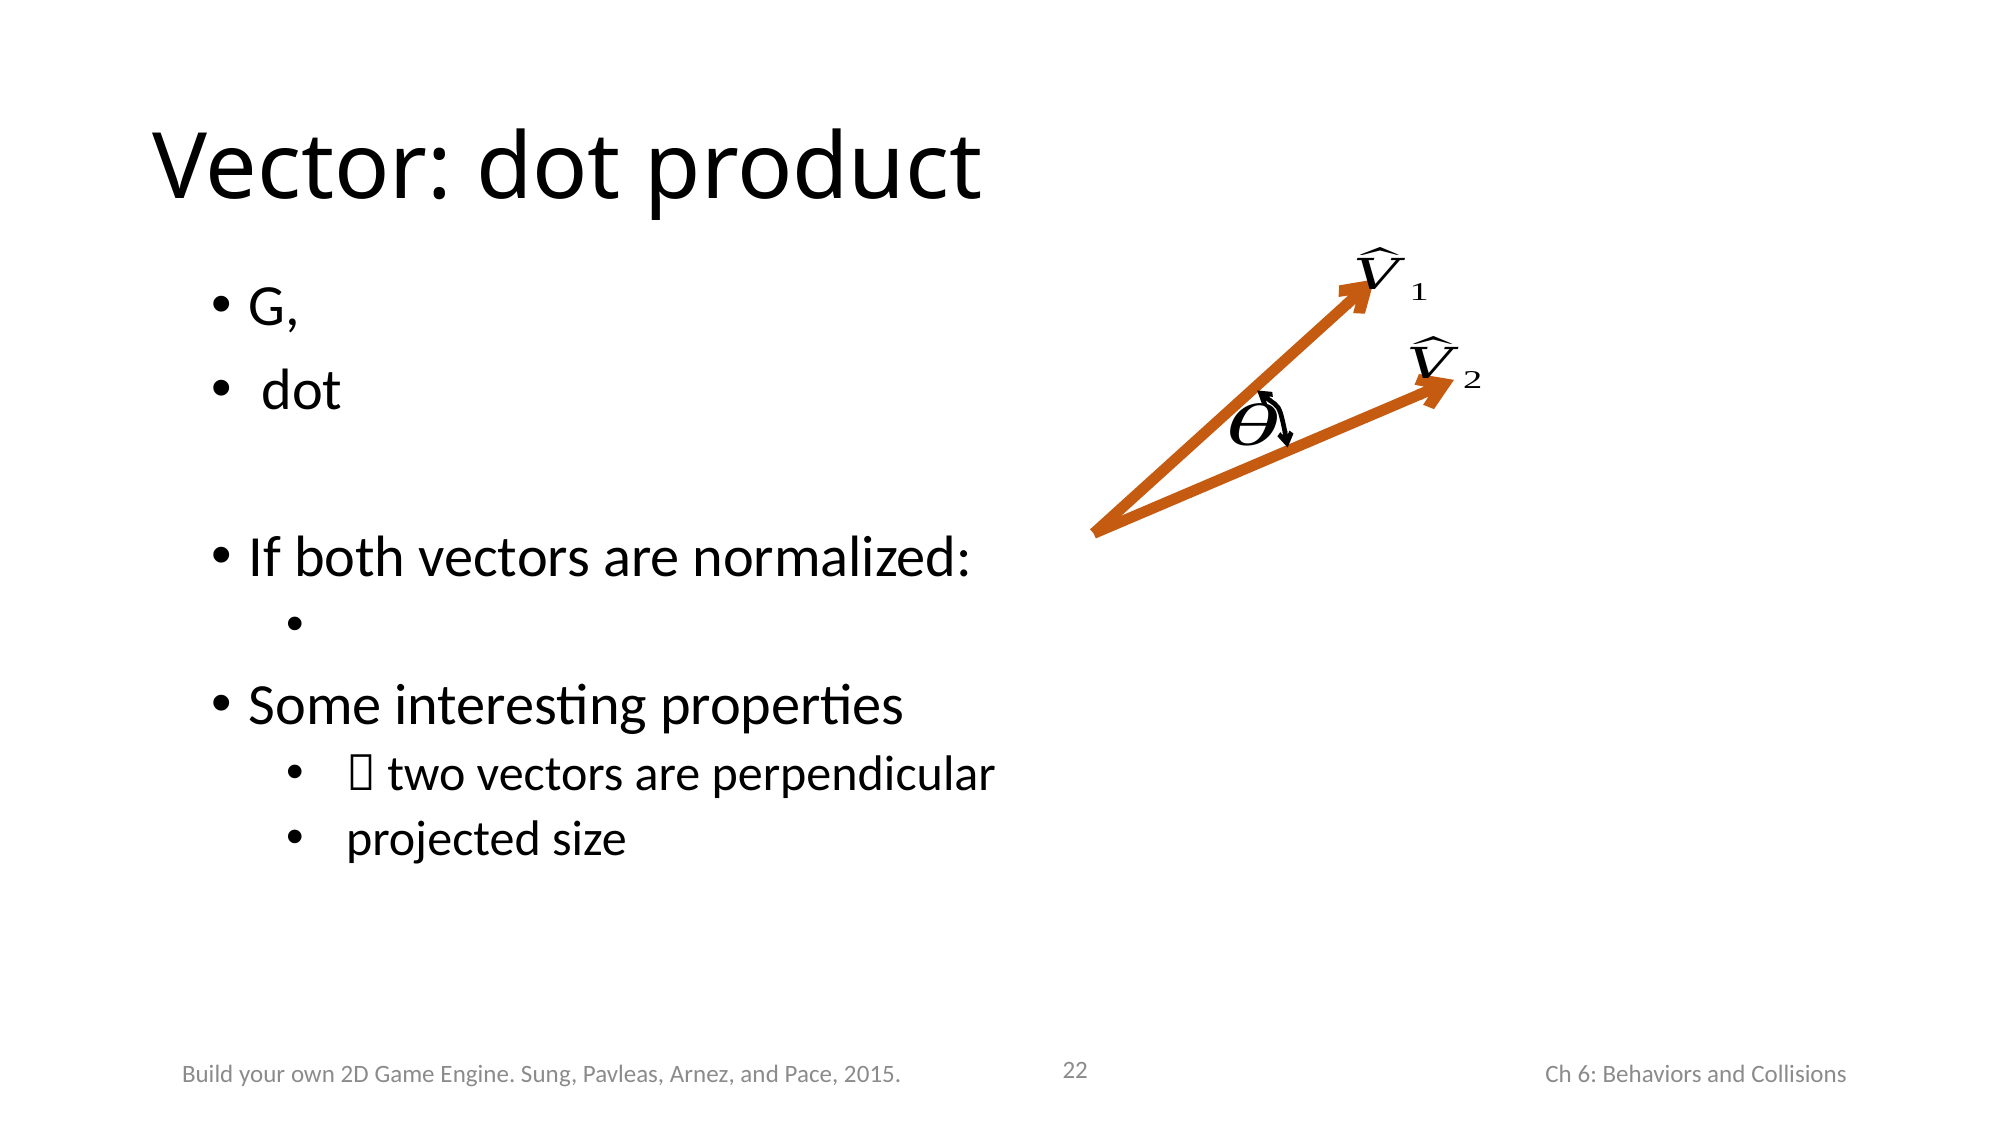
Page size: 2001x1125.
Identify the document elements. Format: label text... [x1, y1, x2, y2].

title Vector: dot product [137, 59, 1863, 278]
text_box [1093, 279, 1375, 379]
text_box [1093, 379, 1455, 534]
